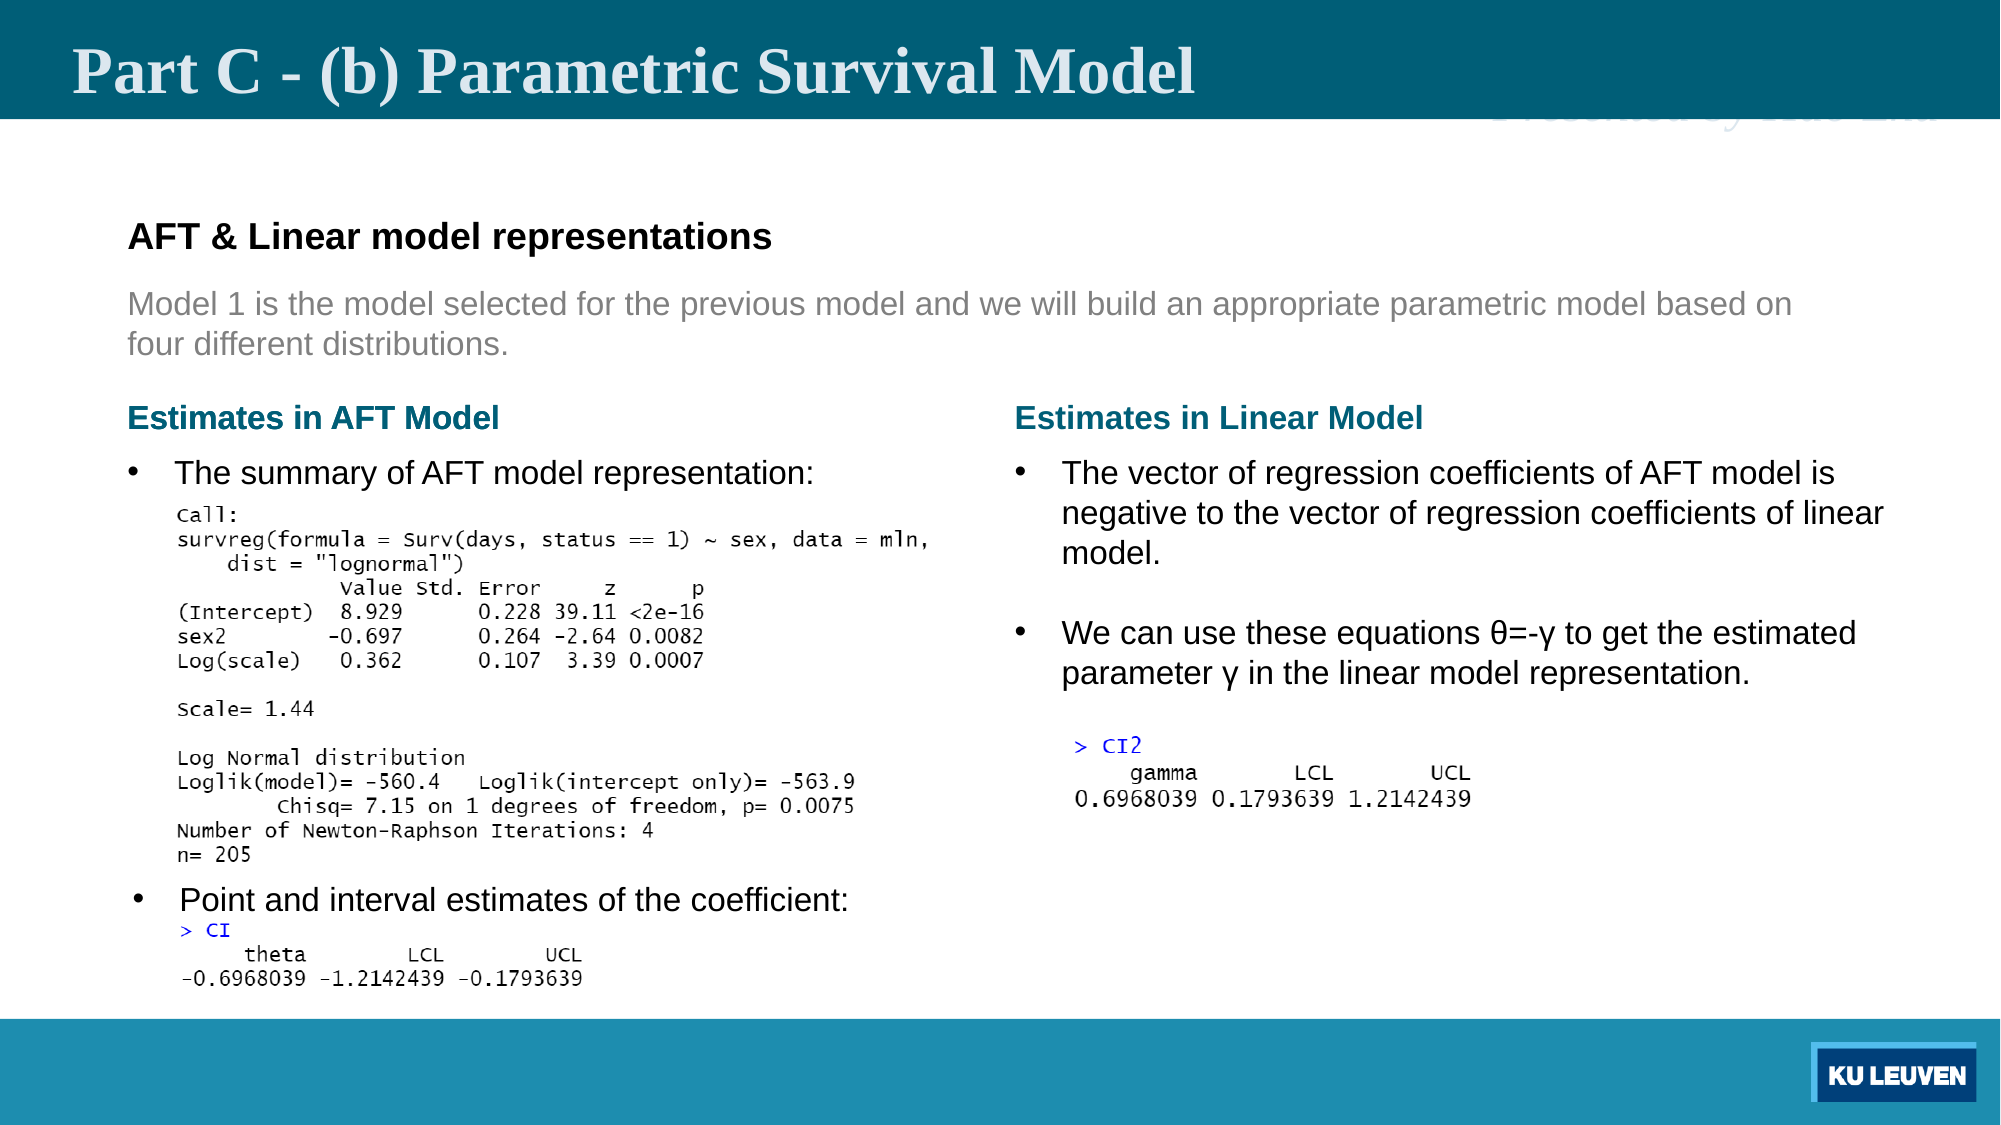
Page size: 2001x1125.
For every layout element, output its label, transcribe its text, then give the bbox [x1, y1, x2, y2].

text_box AFT & Linear model representations [112, 204, 900, 264]
text_box Estimates in AFT Mode [112, 388, 800, 444]
text_box [0, 0, 2000, 120]
text_box Point and interval estimates of the coefficient: [117, 870, 875, 926]
text_box Model 1 is the model selected for the previous model and we will build an appropriate parametric model based on four different distributions. [112, 274, 1813, 370]
picture [1068, 734, 1476, 815]
picture [173, 503, 932, 867]
text_box Estimates in Linear Model [999, 388, 1525, 444]
title Part C - (b) Parametric Survival Model [70, 24, 1405, 216]
picture [176, 920, 591, 992]
text_box The vector of regression coefficients of AFT model is negative to the vector of regression coefficients of linear model. We can use these equations θ=-γ to get the estimated parameter γ in the linear model representation. [999, 444, 1913, 699]
picture [1811, 1042, 1977, 1102]
text_box The summary of AFT model representation: [112, 444, 838, 499]
